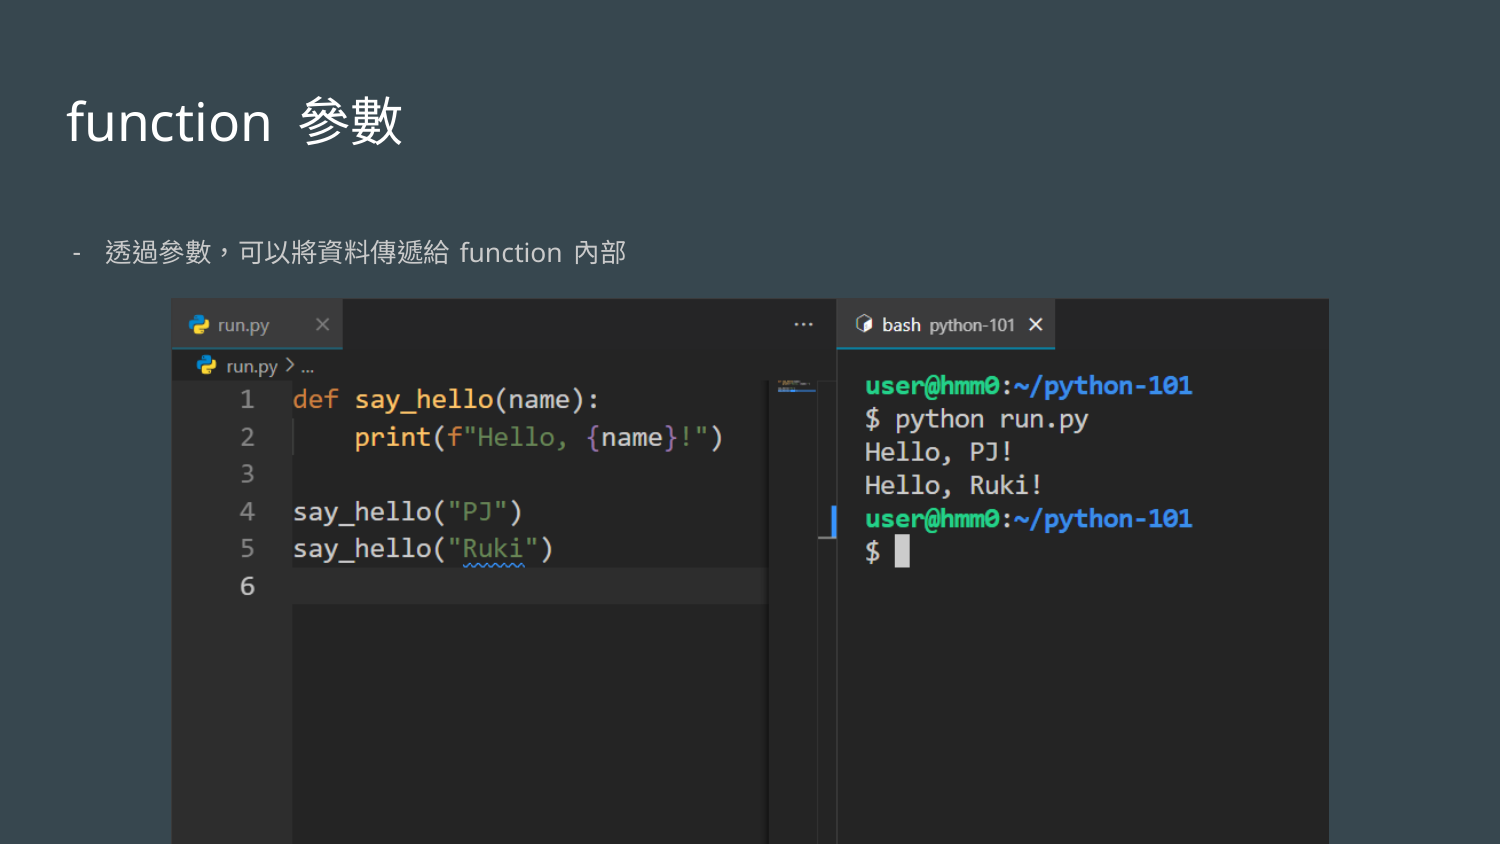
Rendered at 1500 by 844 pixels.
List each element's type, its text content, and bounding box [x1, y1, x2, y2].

title function 參數 [51, 72, 1449, 167]
picture [170, 298, 1329, 844]
list 透過參數，可以將資料傳遞給 function 內部 [51, 189, 1449, 283]
